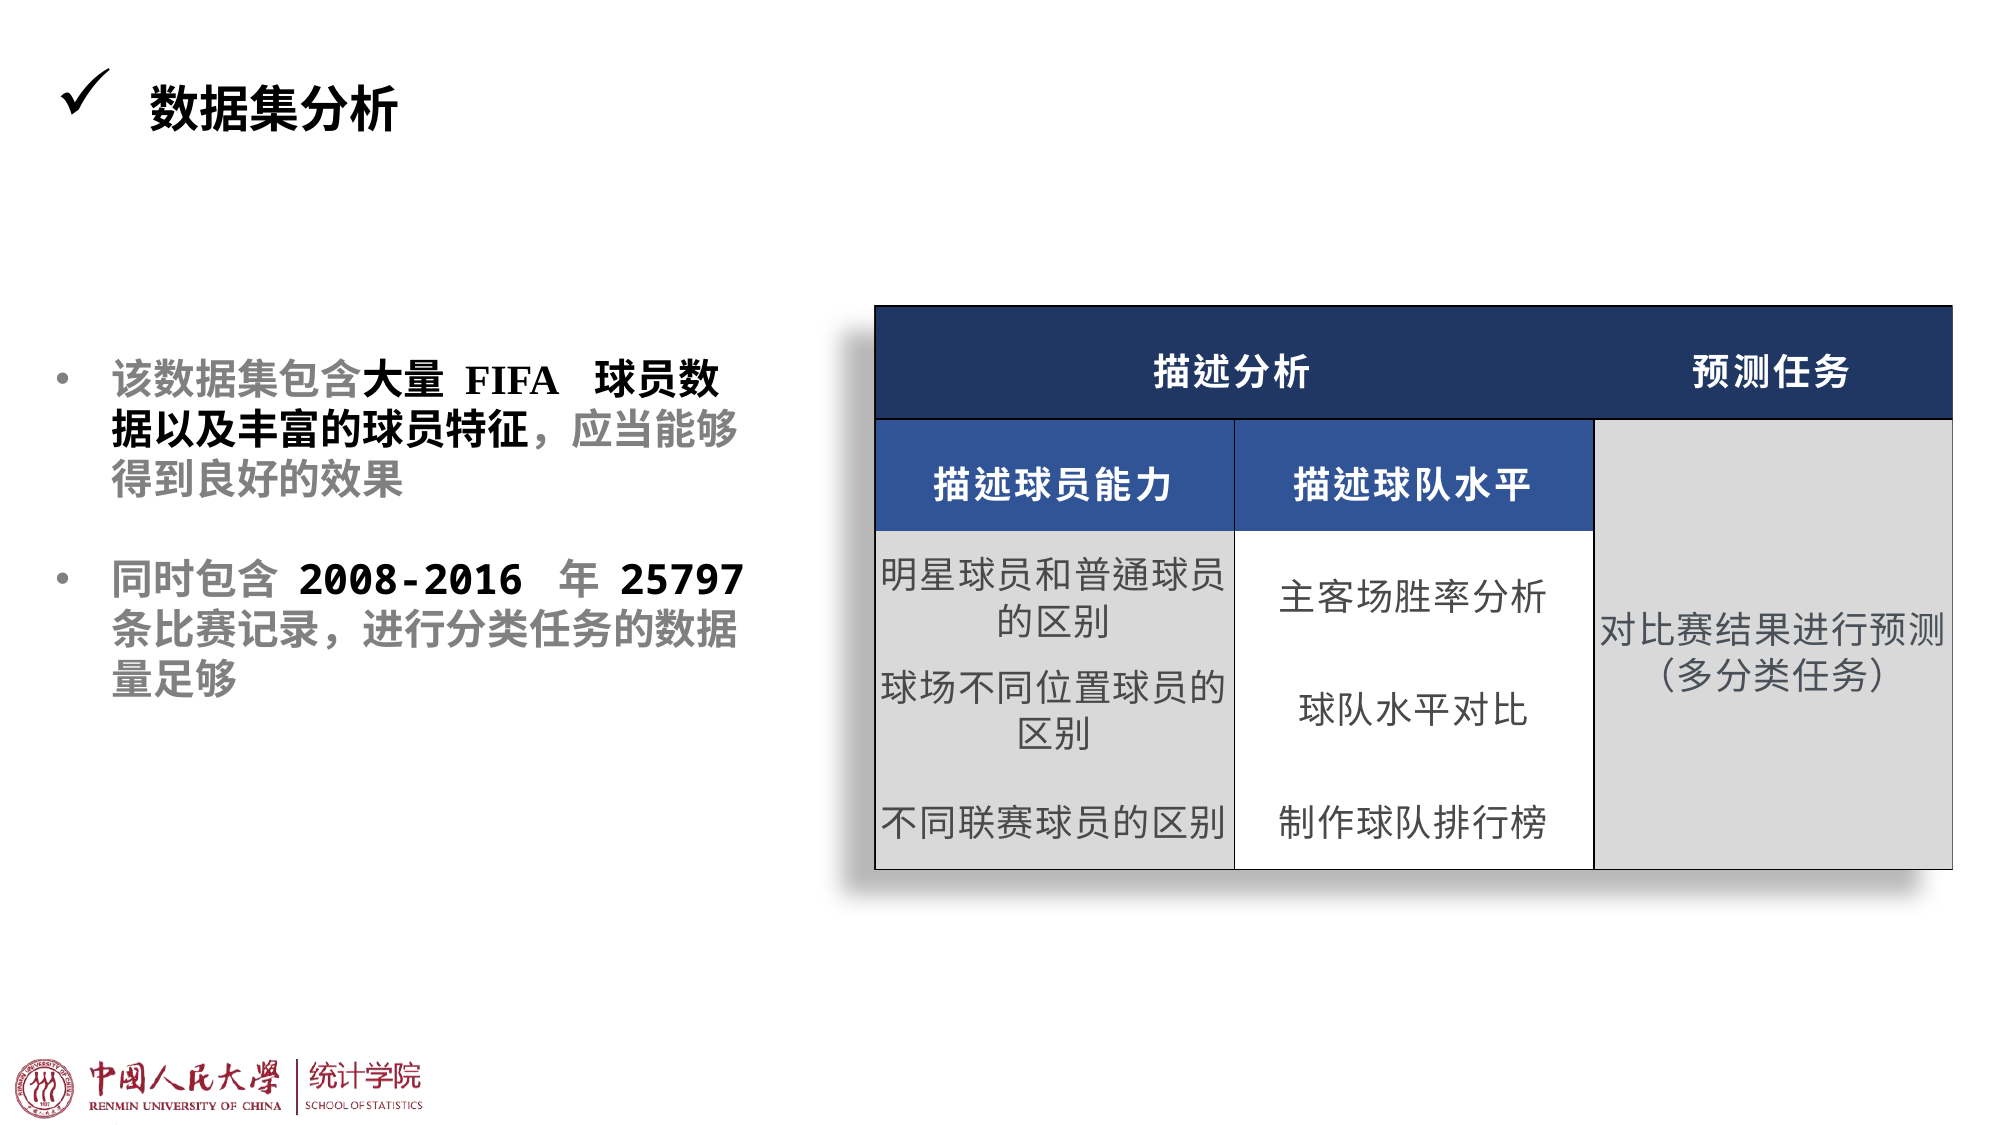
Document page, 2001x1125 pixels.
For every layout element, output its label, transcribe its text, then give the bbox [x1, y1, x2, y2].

text_box 数据集分析 [40, 70, 1708, 145]
text_box 该数据集包含大量 FIFA 球员数据以及丰富的球员特征，应当能够得到良好的效果 同时包含 2008-2016 年 25797 条比赛记录，进行分类任务的数据量足够 [40, 345, 768, 811]
picture [0, 1048, 454, 1125]
picture [874, 305, 1955, 871]
